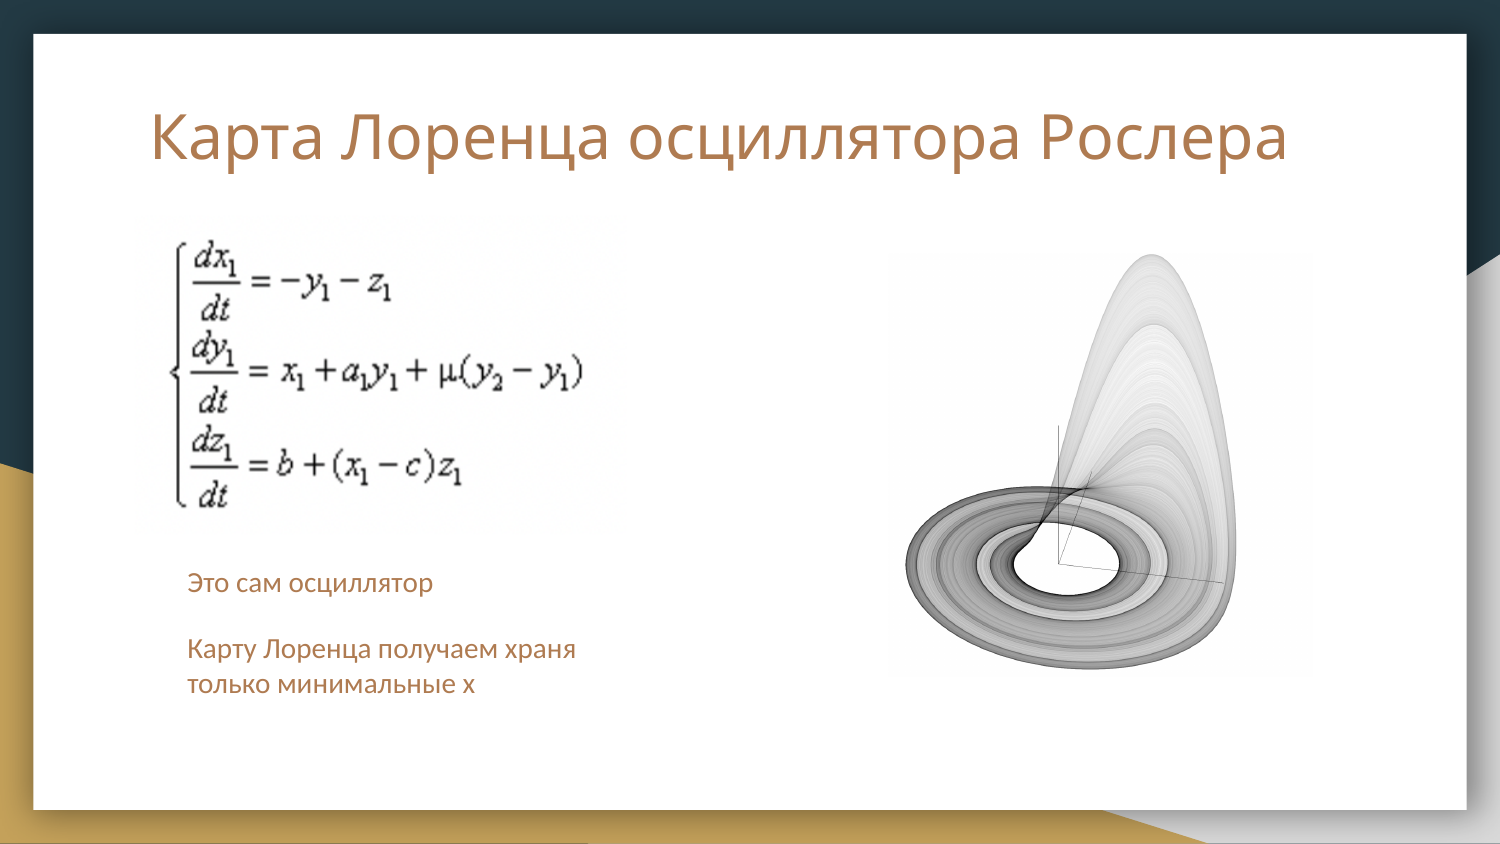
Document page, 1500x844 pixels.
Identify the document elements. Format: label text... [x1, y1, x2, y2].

title Карта Лоренца осциллятора Рослера [134, 82, 1366, 239]
text_box Это сам осциллятор [172, 548, 461, 614]
picture [134, 215, 628, 535]
text_box Карту Лоренца получаем храня только минимальные x [172, 614, 638, 714]
picture [888, 253, 1313, 677]
